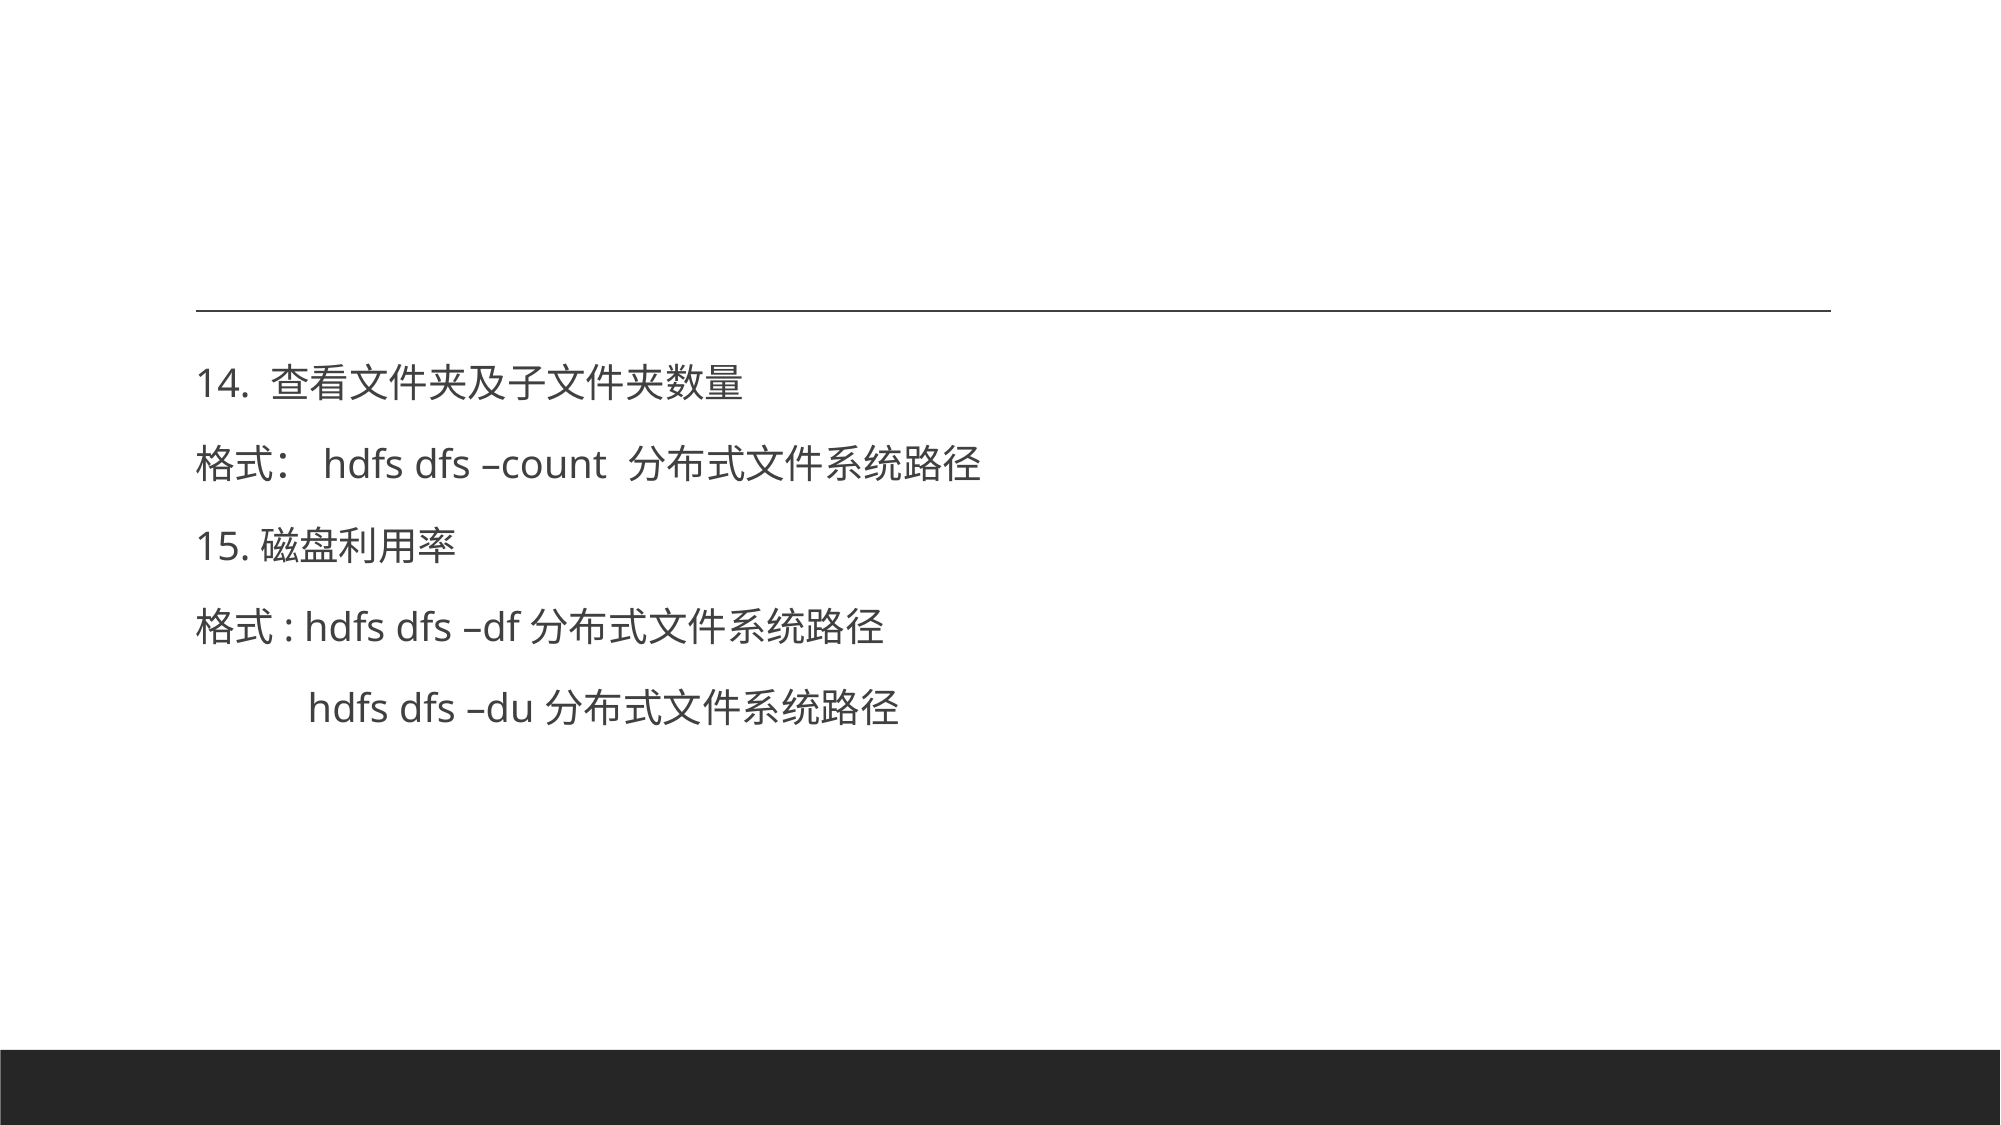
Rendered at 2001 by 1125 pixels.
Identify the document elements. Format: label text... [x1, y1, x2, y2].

list 14. 查看文件夹及子文件夹数量 格式：hdfs dfs –count 分布式文件系统路径 15.磁盘利用率 格式: hdfs dfs –df分布式文件系统路径 hdfs dfs –du分布式文件系统路径 [180, 345, 1830, 963]
